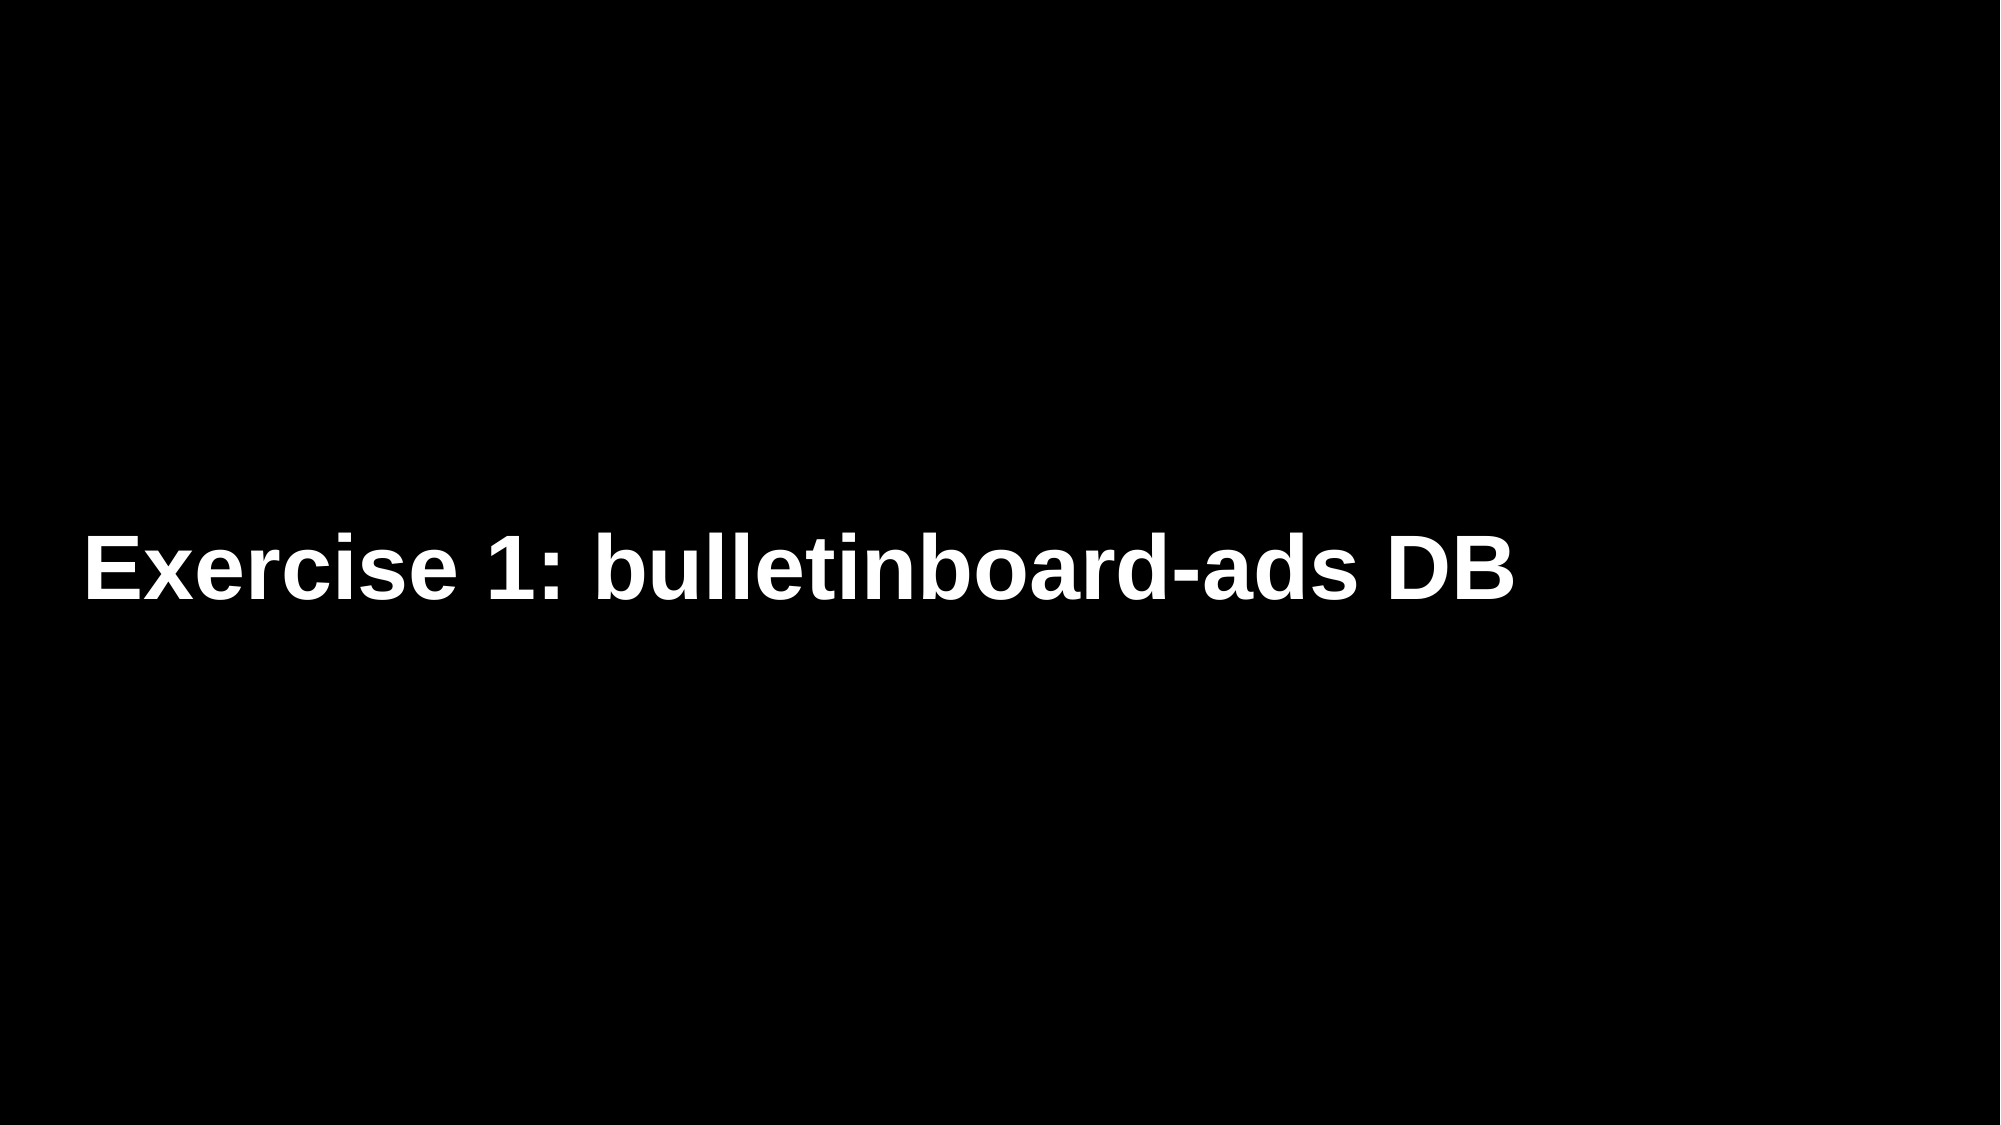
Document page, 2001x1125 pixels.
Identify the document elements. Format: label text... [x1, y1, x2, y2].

title Exercise 1: bulletinboard-ads DB [82, 506, 1918, 619]
